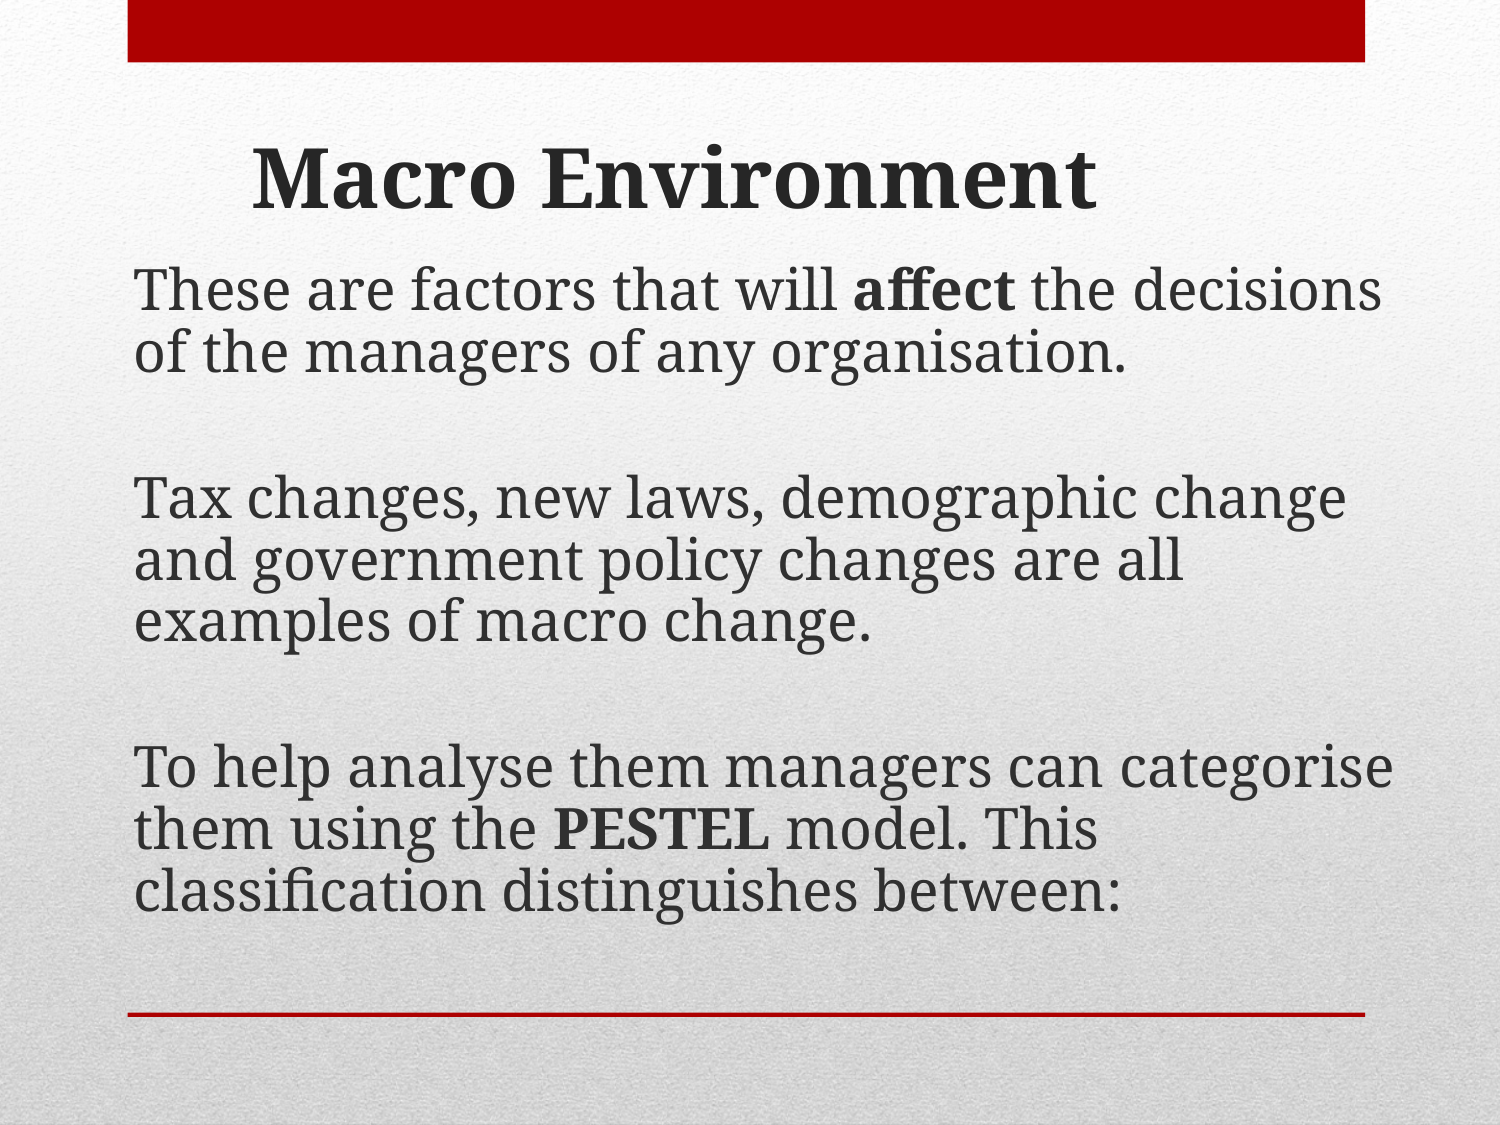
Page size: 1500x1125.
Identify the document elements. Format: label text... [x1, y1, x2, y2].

title Macro Environment [0, 44, 1351, 233]
list These are factors that will affect the decisions of the managers of any organisation. Tax changes, new laws, demographic change and government policy changes are all examples of macro change. To help analyse them managers can categorise them using the PESTEL model. This classification distinguishes between: [74, 249, 1426, 993]
